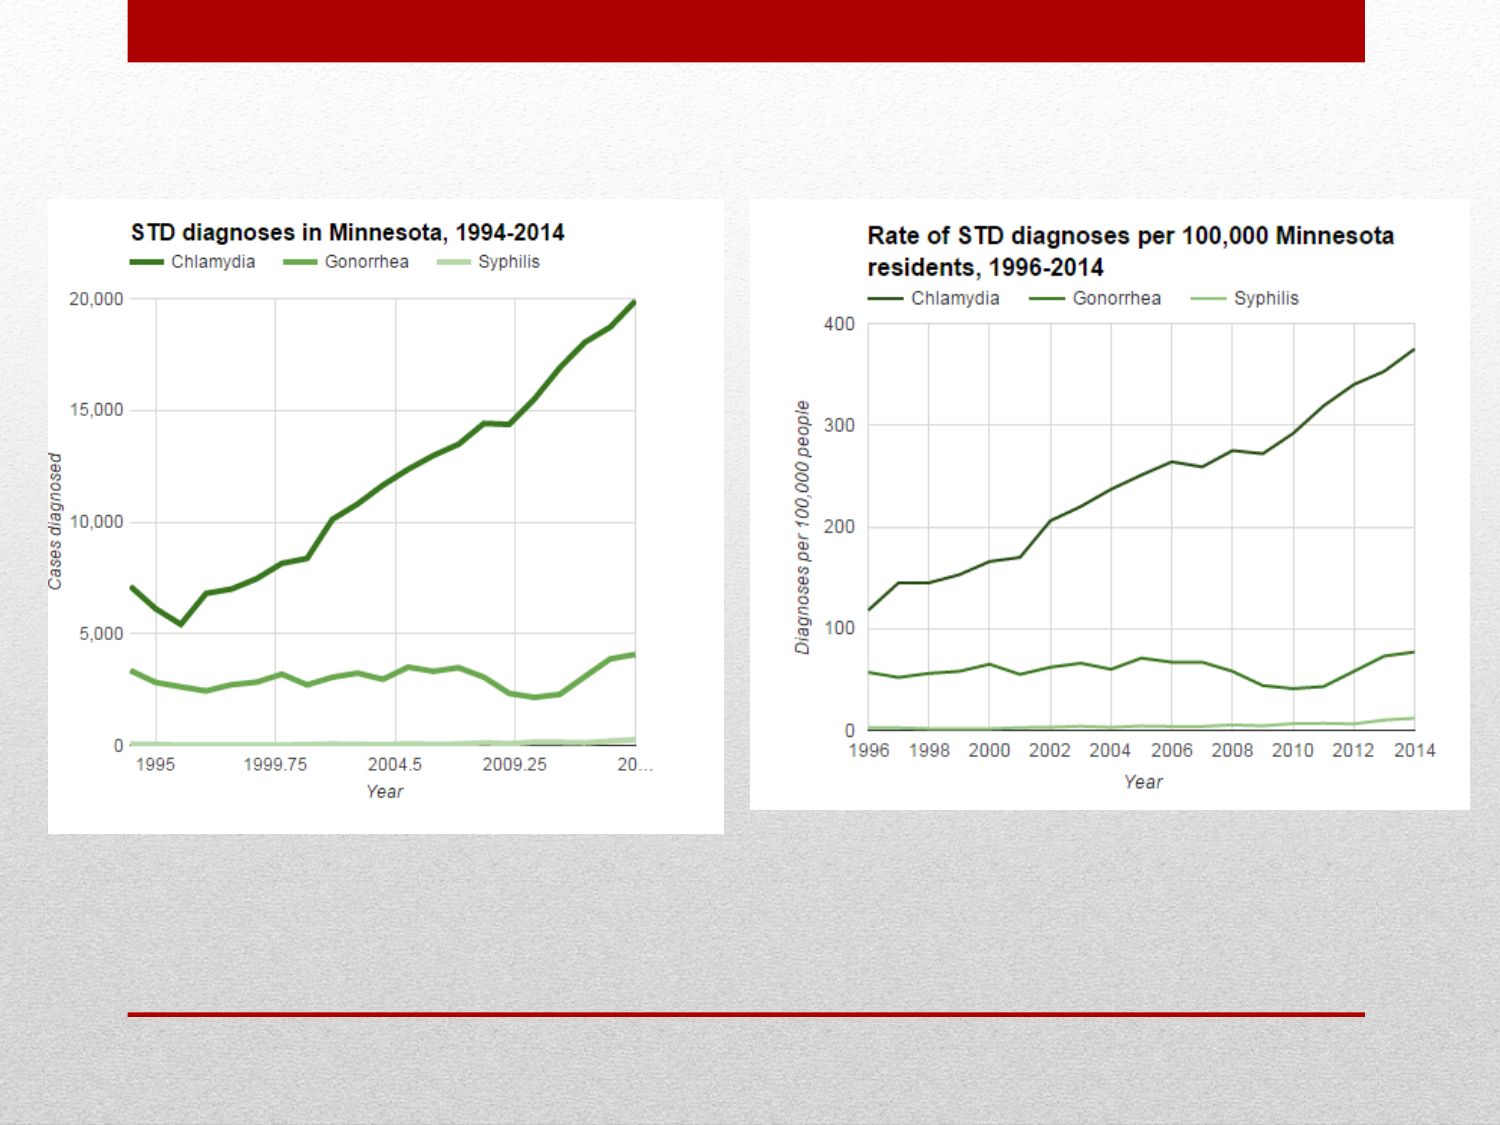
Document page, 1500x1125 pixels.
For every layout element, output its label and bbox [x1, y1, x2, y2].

picture [47, 199, 725, 835]
picture [749, 199, 1471, 811]
